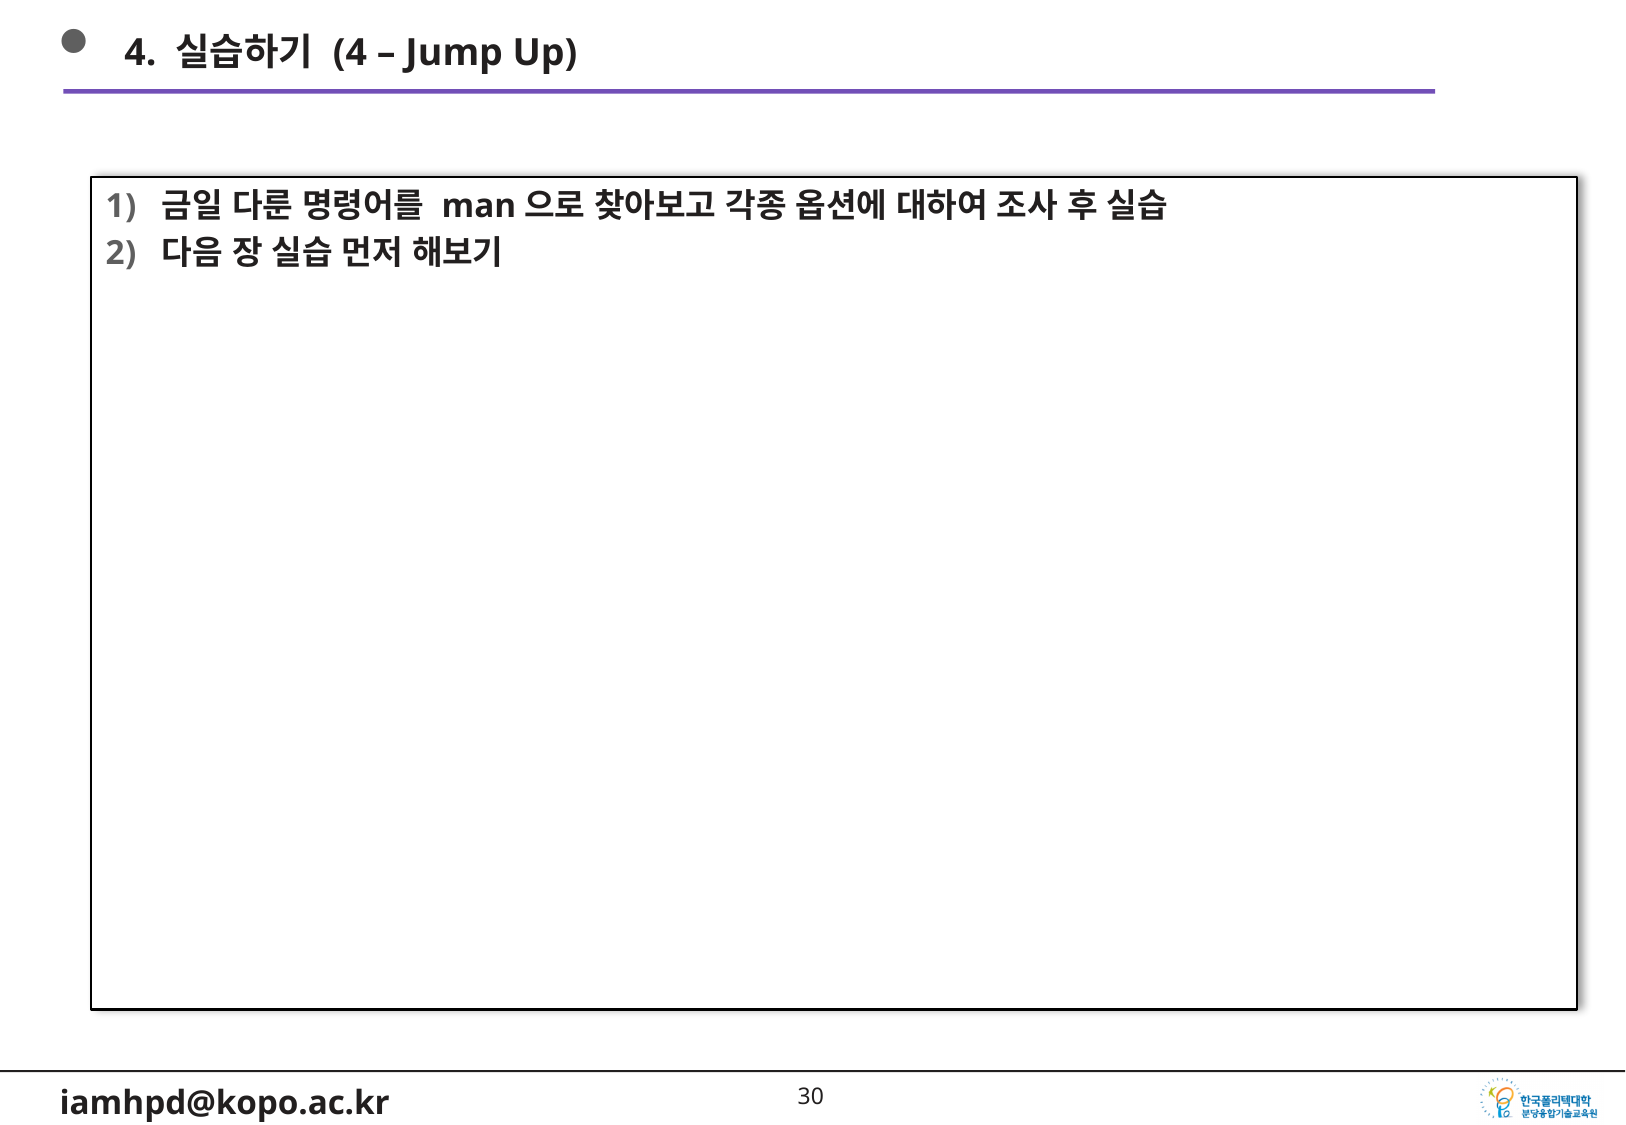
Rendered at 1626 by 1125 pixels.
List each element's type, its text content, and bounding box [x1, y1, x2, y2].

text_box [44, 0, 1604, 114]
text_box 4. 실습하기 (4 – Jump Up) [109, 20, 943, 93]
picture [1476, 1073, 1604, 1125]
text_box 금일 다룬 명령어를 man으로 찾아보고 각종 옵션에 대하여 조사 후 실습 다음 장 실습 먼저 해보기 [90, 176, 1578, 1010]
text_box 29 [765, 1072, 857, 1123]
